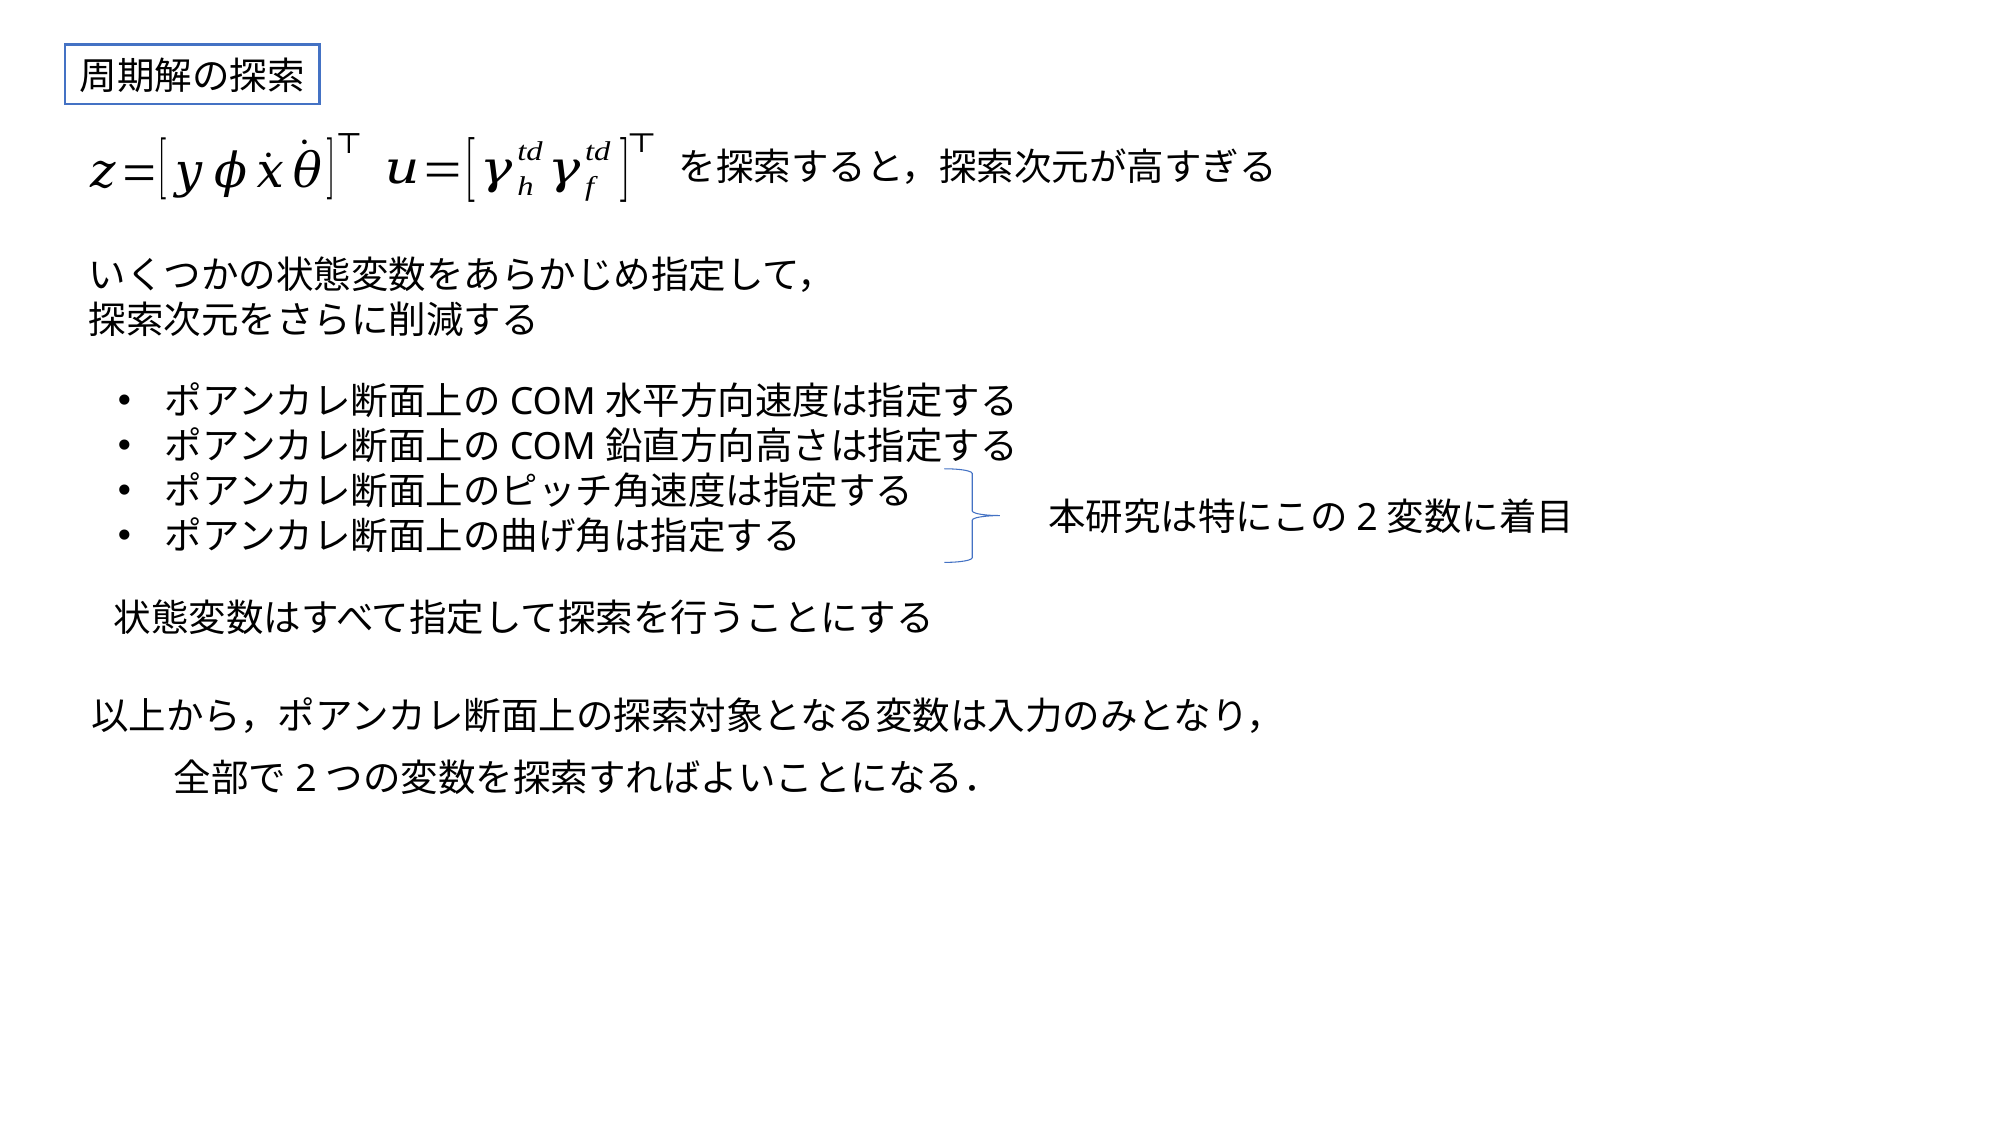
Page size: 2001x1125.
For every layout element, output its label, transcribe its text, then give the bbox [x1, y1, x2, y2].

text_box [944, 468, 1000, 563]
text_box いくつかの状態変数をあらかじめ指定して， 探索次元をさらに削減する [74, 243, 851, 349]
text_box 本研究は特にこの2変数に着目 [1033, 485, 1590, 546]
text_box 周期解の探索 [64, 43, 321, 105]
text_box を探索すると，探索次元が高すぎる [663, 135, 1292, 196]
